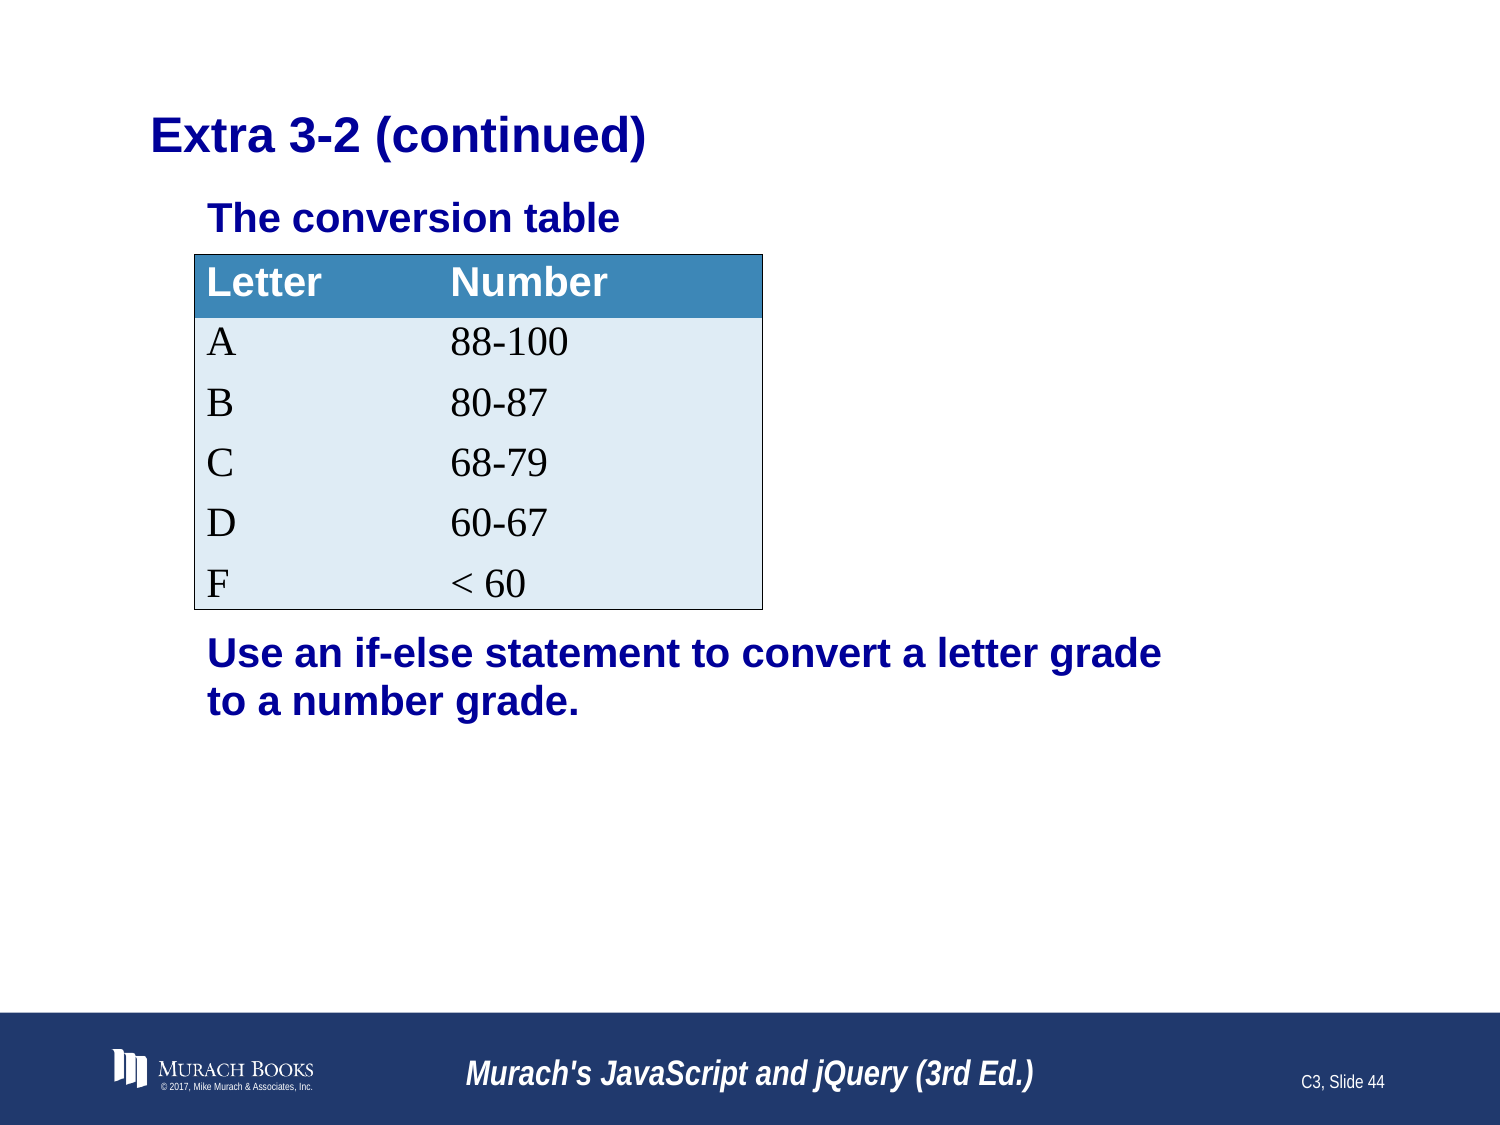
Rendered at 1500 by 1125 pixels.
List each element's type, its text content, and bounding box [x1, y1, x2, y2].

title Extra 3-2 (continued) [150, 102, 1350, 164]
slide_number C3, Slide 44 [1087, 1025, 1400, 1100]
footer © 2017, Mike Murach & Associates, Inc. [12, 1025, 463, 1100]
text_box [149, 174, 1350, 738]
slide_number Murach's JavaScript and jQuery (3rd Ed.) [463, 1025, 1050, 1100]
